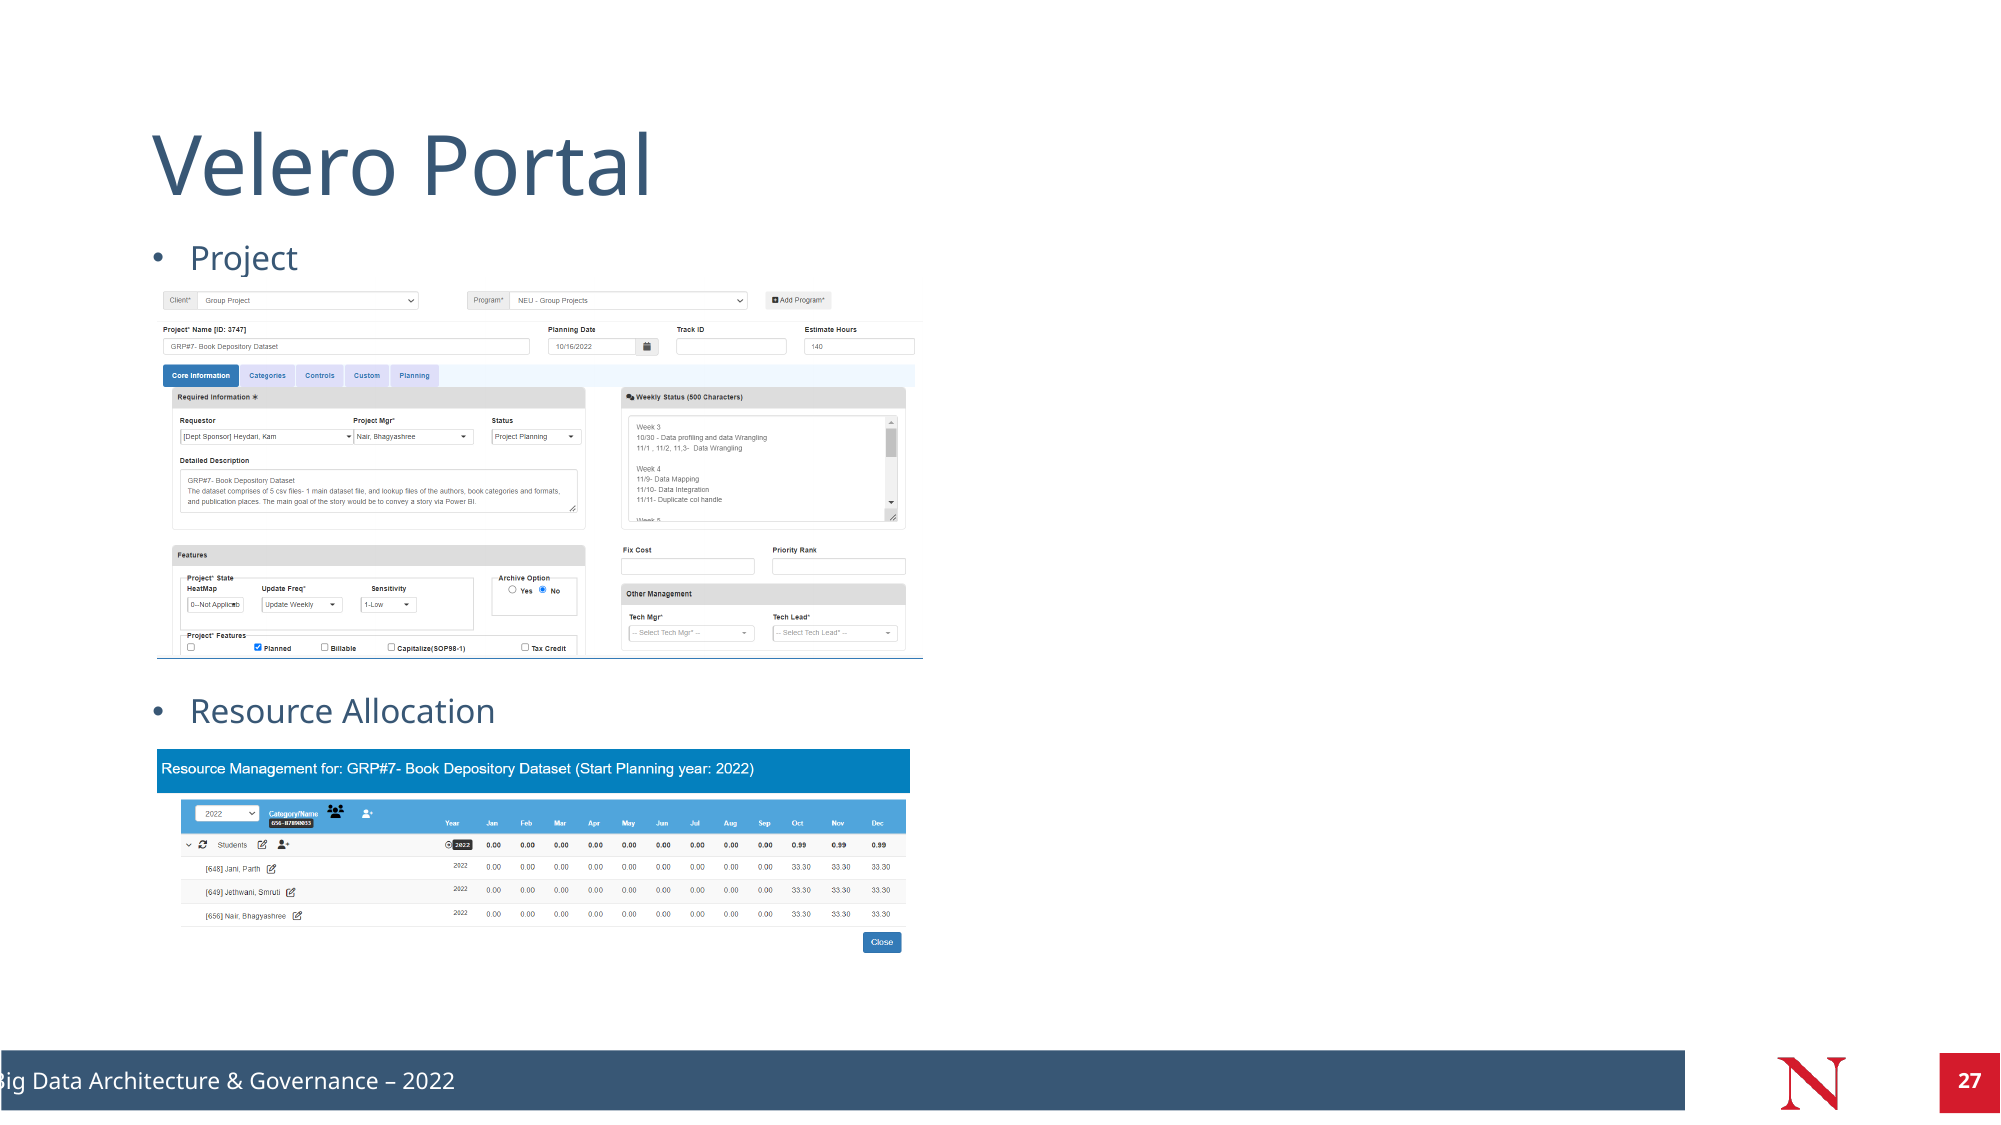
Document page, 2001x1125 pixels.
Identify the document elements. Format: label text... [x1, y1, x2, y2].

picture [1766, 1038, 1857, 1125]
picture [157, 794, 910, 961]
title Velero Portal [137, 59, 1863, 234]
picture [157, 277, 923, 659]
list Project Resource Allocation [137, 234, 1863, 968]
picture [238, 764, 244, 773]
